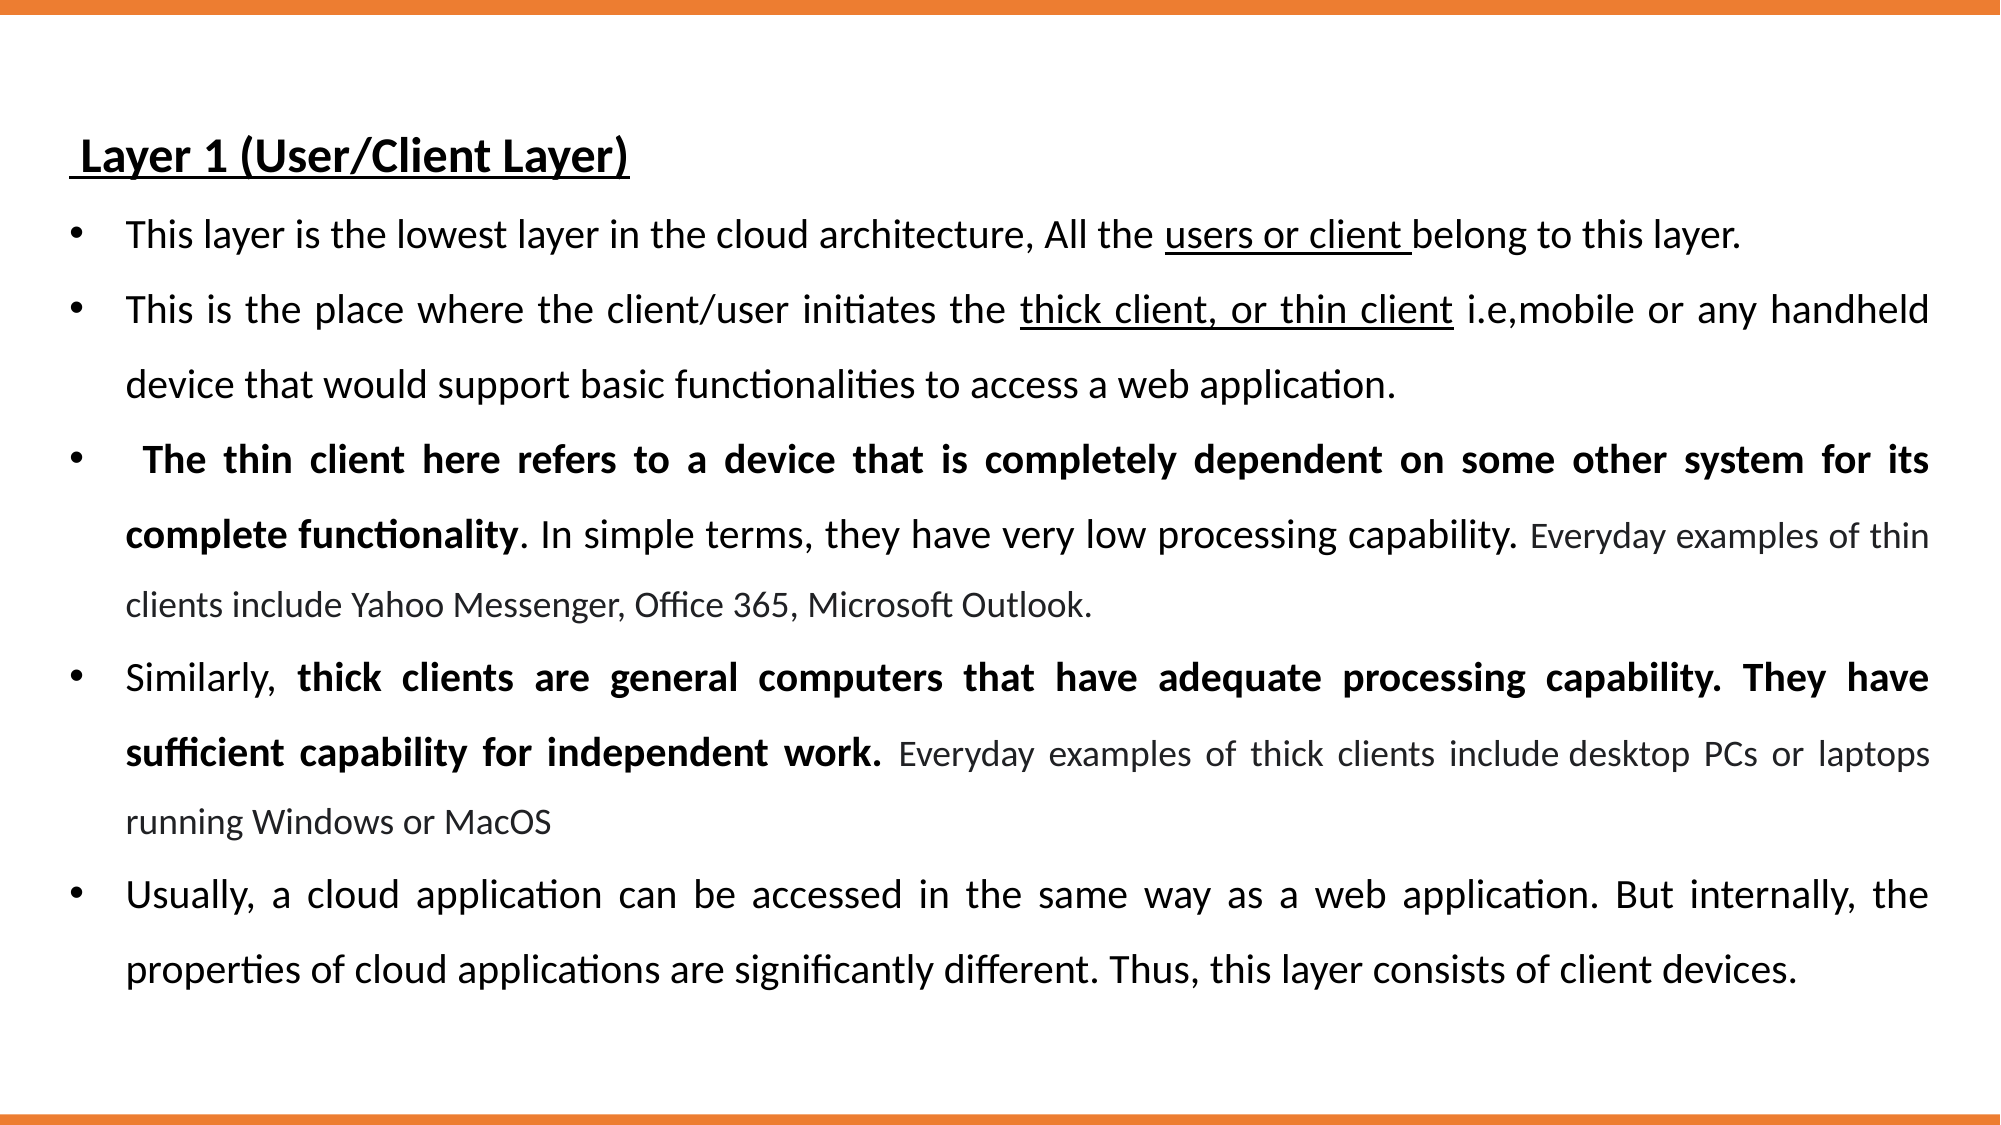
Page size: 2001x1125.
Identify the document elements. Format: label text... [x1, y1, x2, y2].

text_box Layer 1 (User/Client Layer) This layer is the lowest layer in the cloud architecture, All the users or client belong to this layer. This is the place where the client/user initiates the thick client, or thin client i.e,mobile or any handheld device that would support basic functionalities to access a web application. The thin client here refers to a device that is completely dependent on some other system for its complete functionality. In simple terms, they have very low processing capability. Everyday examples of thin clients include Yahoo Messenger, Office 365, Microsoft Outlook. Similarly, thick clients are general computers that have adequate processing capability. They have sufficient capability for independent work. Everyday examples of thick clients include desktop PCs or laptops running Windows or MacOS Usually, a cloud application can be accessed in the same way as a web application. But internally, the properties of cloud applications are significantly different. Thus, this layer consists of client devices. [54, 84, 1946, 1000]
